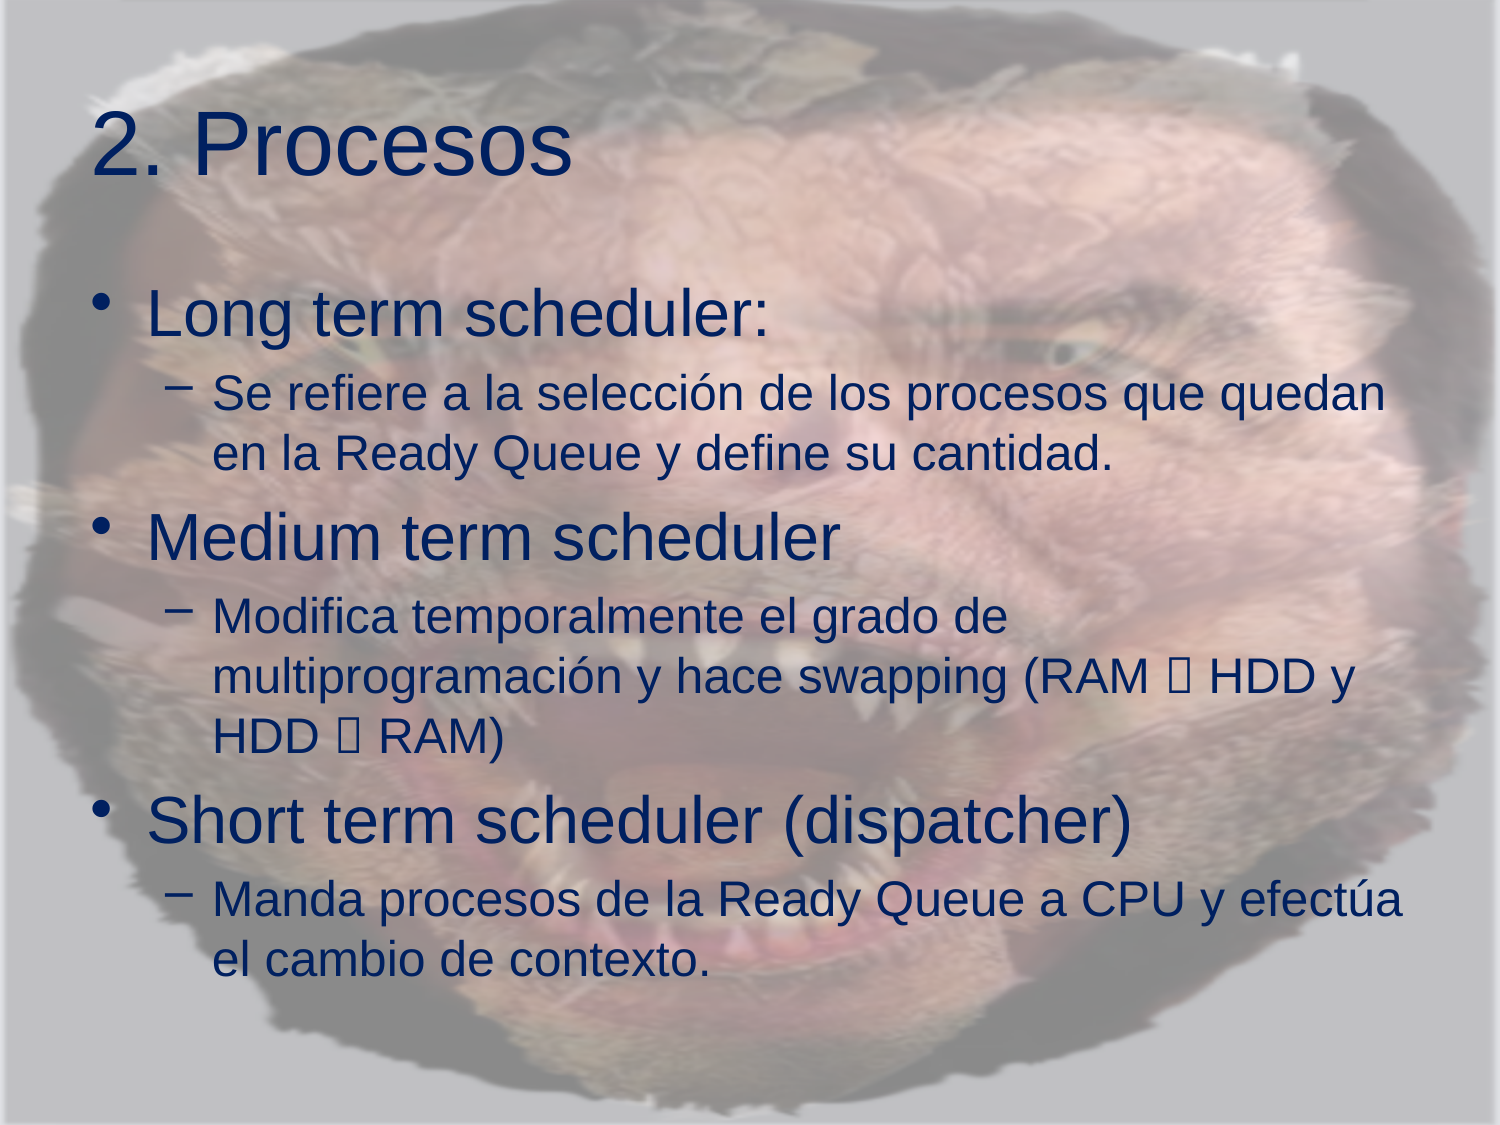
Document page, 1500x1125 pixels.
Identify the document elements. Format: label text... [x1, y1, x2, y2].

list Long term scheduler: Se refiere a la selección de los procesos que quedan en la Ready Queue y define su cantidad. Medium term scheduler Modifica temporalmente el grado de multiprogramación y hace swapping (RAM  HDD y HDD  RAM) Short term scheduler (dispatcher) Manda procesos de la Ready Queue a CPU y efectúa el cambio de contexto. [75, 262, 1425, 1005]
title 2. Procesos [75, 45, 1425, 233]
